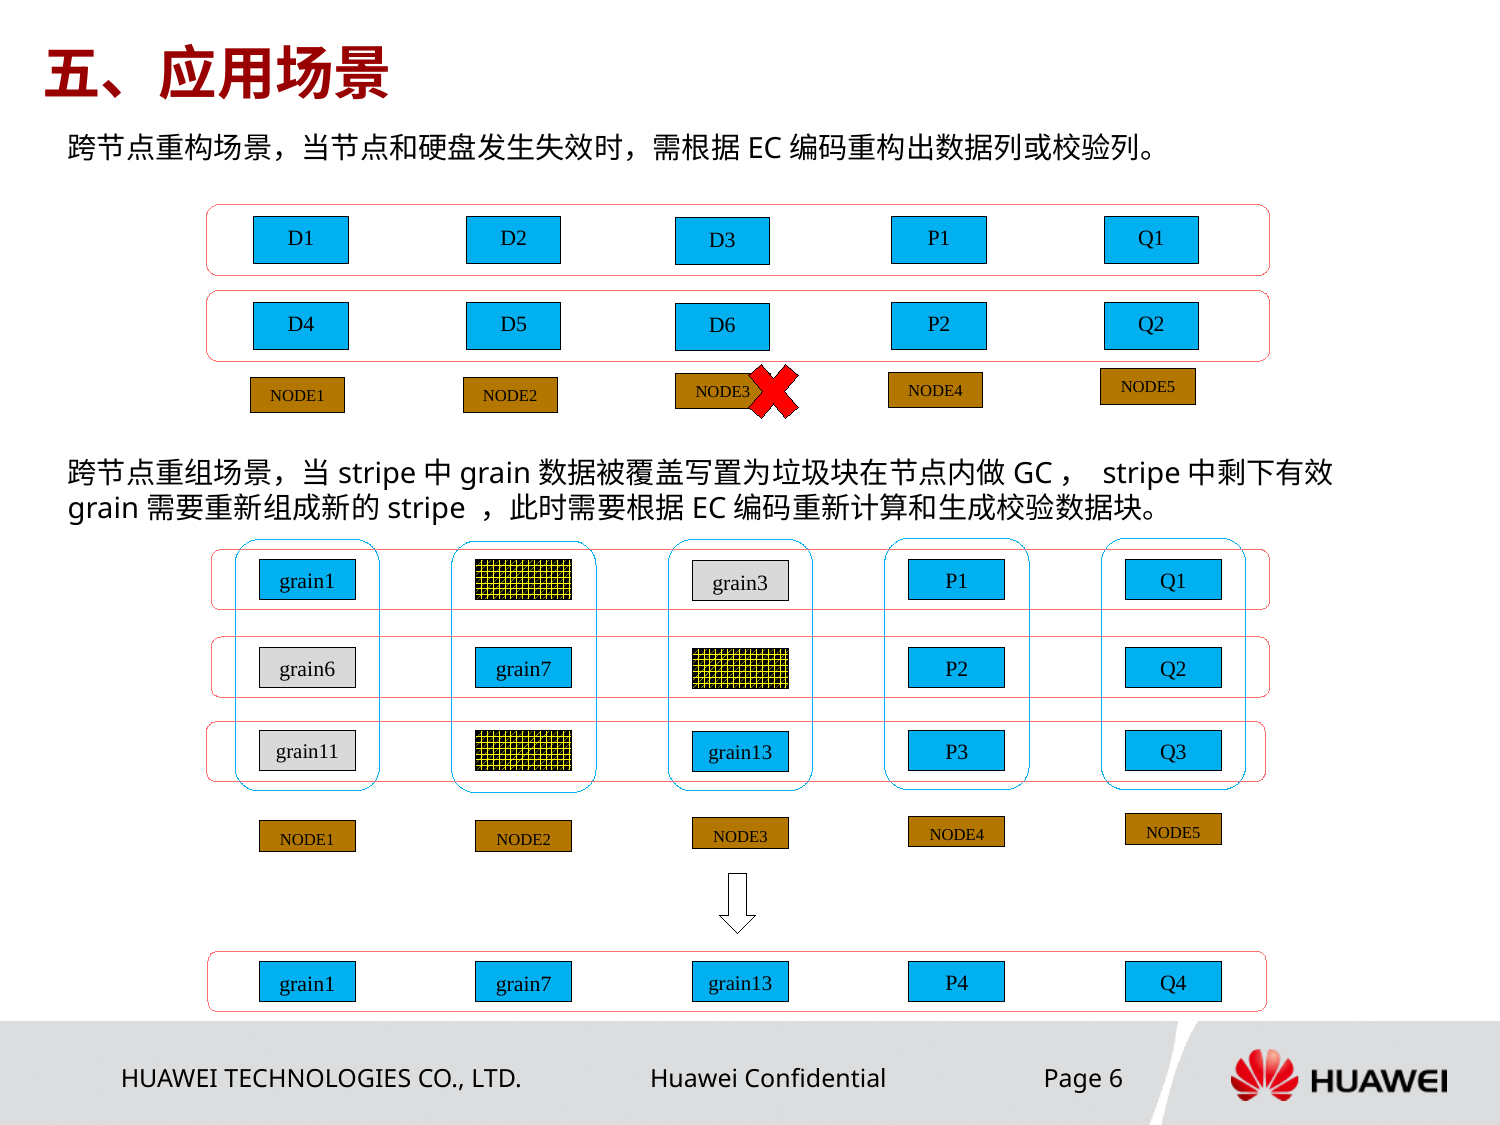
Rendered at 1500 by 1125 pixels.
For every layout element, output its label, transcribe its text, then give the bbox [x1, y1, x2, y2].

text_box 跨节点重构场景，当节点和硬盘发生失效时，需根据EC编码重构出数据列或校验列。 [53, 122, 1365, 172]
text_box 五、应用场景 [29, 0, 1300, 143]
text_box 跨节点重组场景，当stripe中grain数据被覆盖写置为垃圾块在节点内做GC， stripe中剩下有效grain需要重新组成新的stripe ，此时需要根据EC编码重新计算和生成校验数据块。 [53, 447, 1365, 532]
picture [0, 1021, 1500, 1125]
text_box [206, 537, 1270, 1012]
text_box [206, 204, 1270, 433]
slide_number Page 6 [1043, 1064, 1388, 1125]
